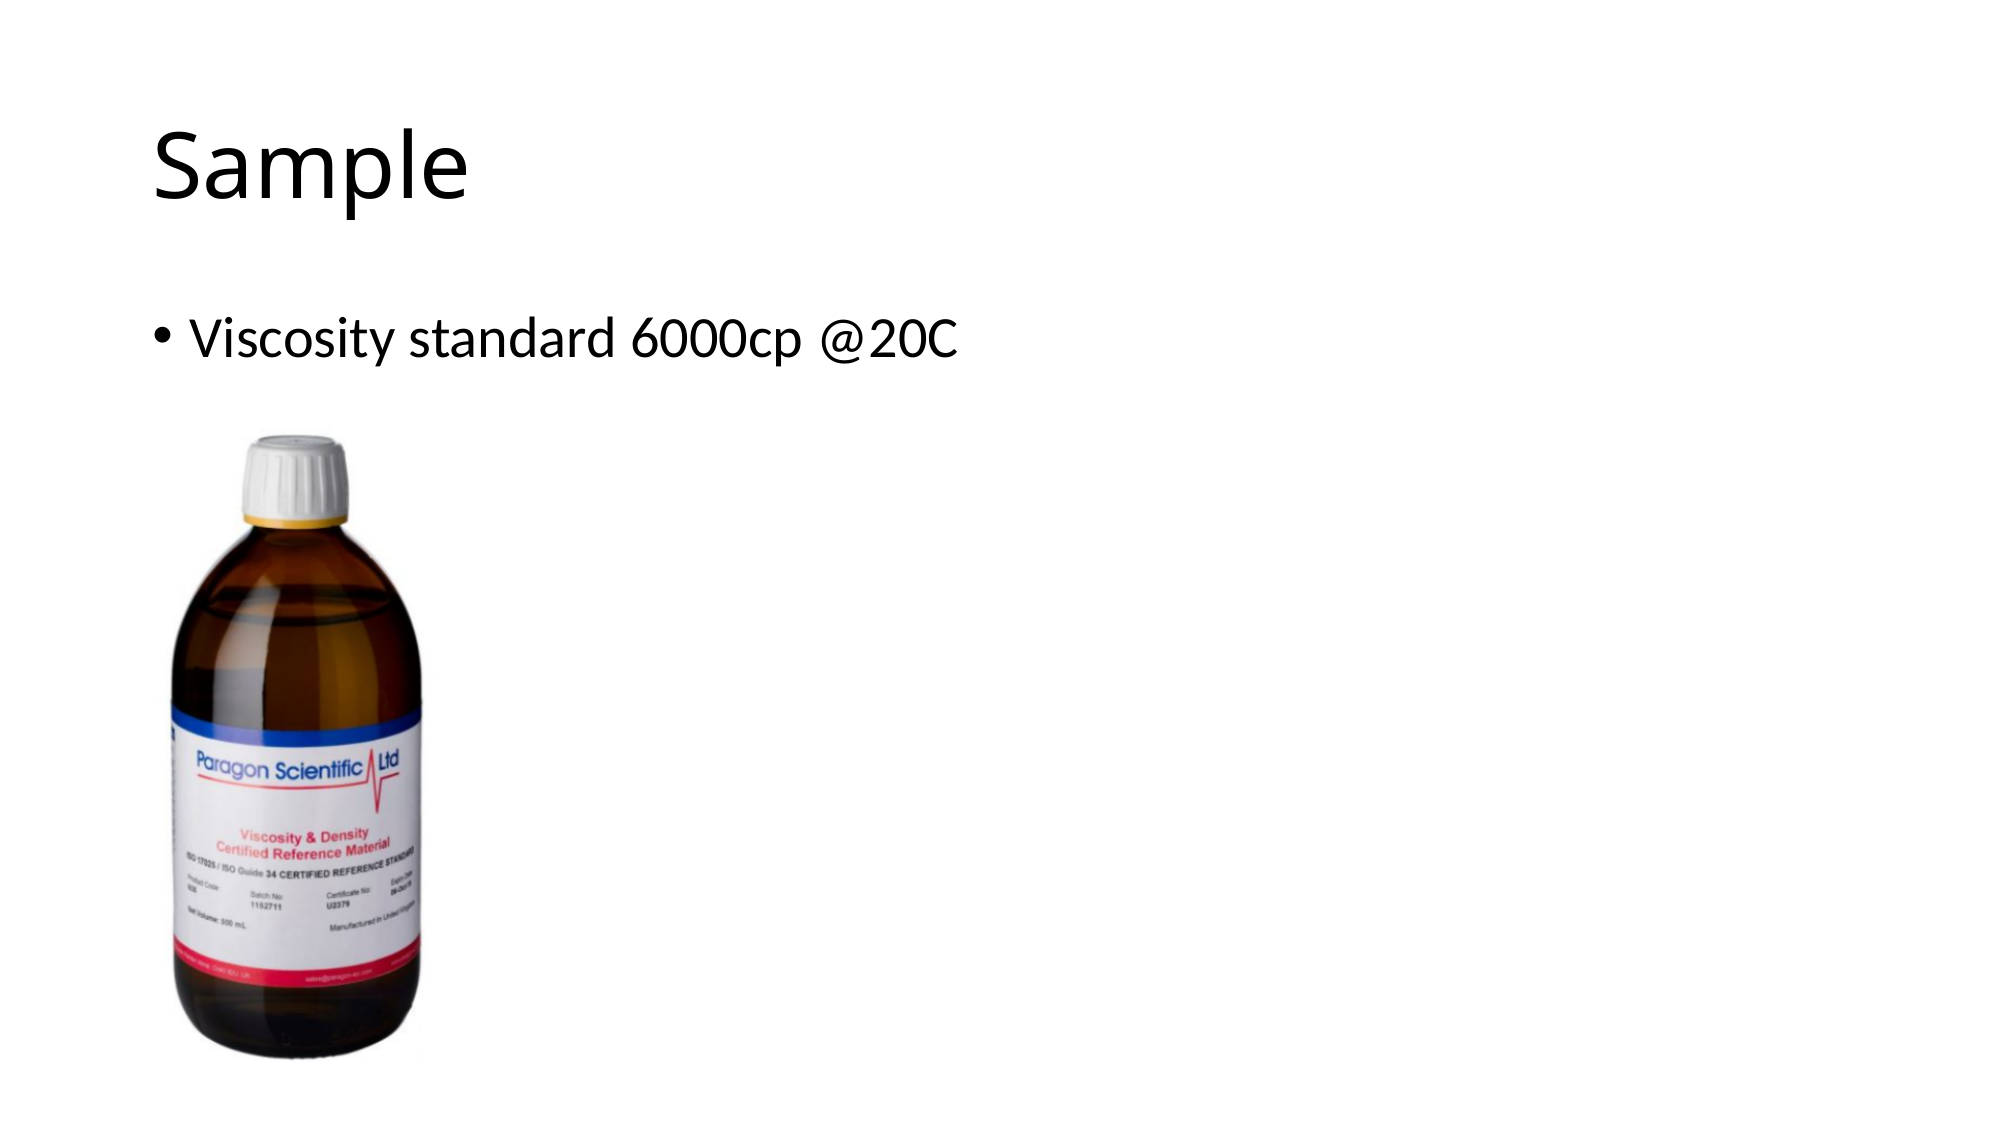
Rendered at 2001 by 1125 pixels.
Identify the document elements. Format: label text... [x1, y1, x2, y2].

title Sample [137, 59, 1863, 278]
list Viscosity standard 6000cp @20C [137, 299, 1863, 1014]
picture [137, 406, 459, 1065]
